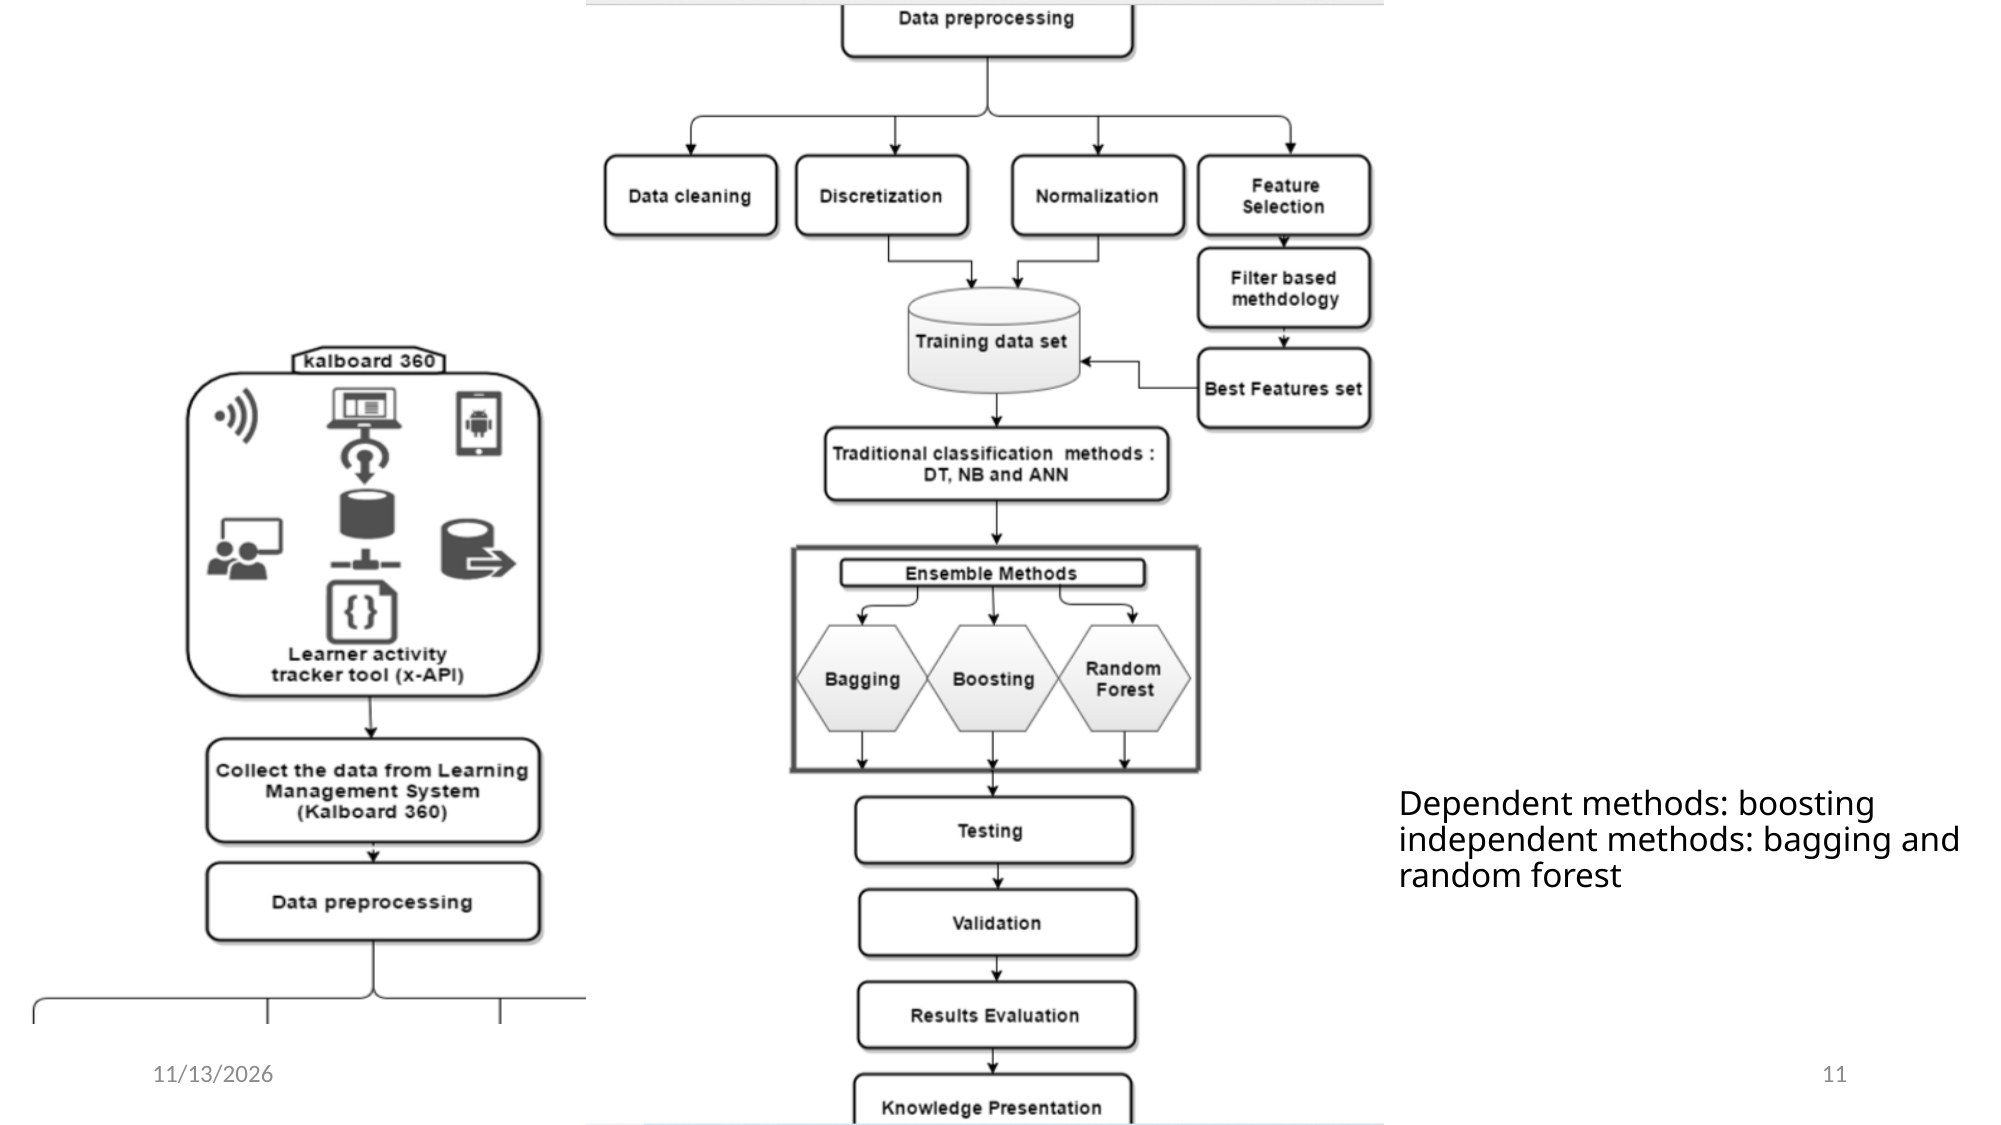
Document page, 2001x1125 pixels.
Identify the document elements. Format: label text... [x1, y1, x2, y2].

picture [586, 0, 1384, 1125]
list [0, 310, 586, 1024]
slide_number 11 [1412, 1042, 1863, 1103]
title Dependent methods: boosting independent methods: bagging and random forest [1384, 693, 1981, 989]
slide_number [137, 1042, 586, 1103]
